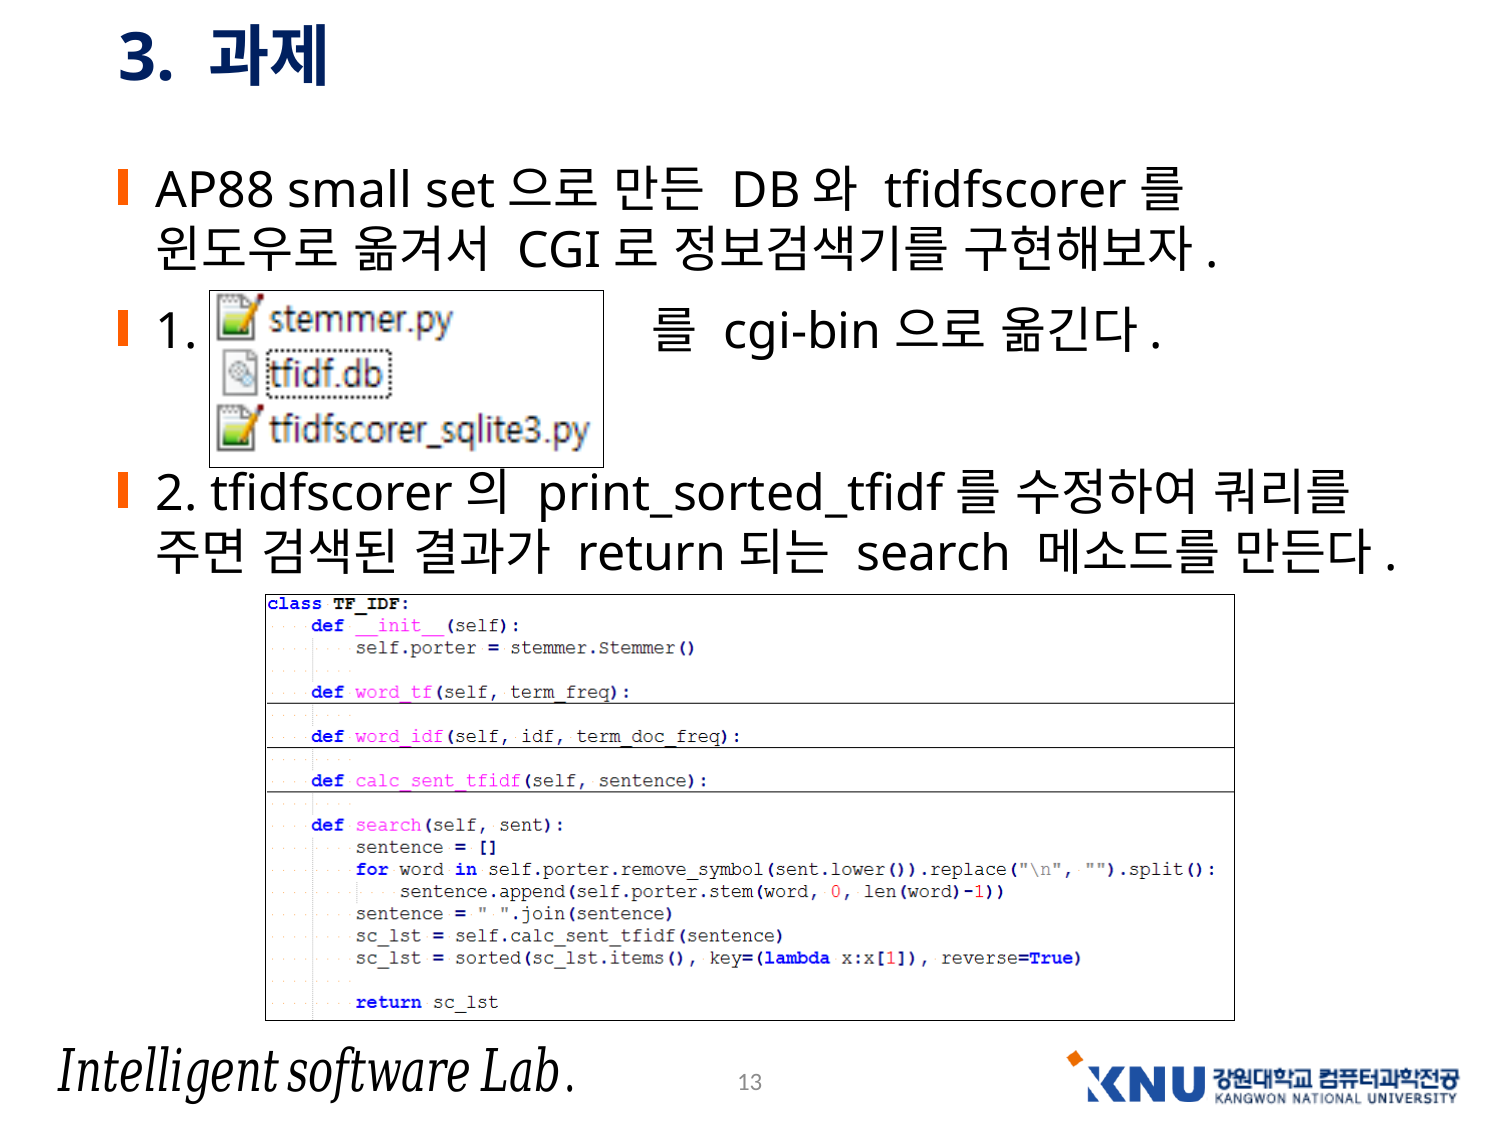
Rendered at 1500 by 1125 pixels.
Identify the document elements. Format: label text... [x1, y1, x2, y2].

picture [265, 594, 1235, 1021]
list AP88 small set으로 만든 DB와 tfidfscorer를 윈도우로 옮겨서 CGI로 정보검색기를 구현해보자. 1. 를 cgi-bin으로 옮긴다. 2. tfidfscorer의 print_sorted_tfidf를 수정하여 쿼리를 주면 검색된 결과가 return되는 search 메소드를 만든다. [103, 149, 1397, 1002]
picture [1066, 1050, 1205, 1102]
picture [118, 472, 128, 508]
picture [118, 310, 128, 346]
picture [1206, 1063, 1468, 1106]
picture [118, 169, 128, 205]
picture [209, 290, 604, 468]
title 3. 과제 [103, 15, 1397, 101]
